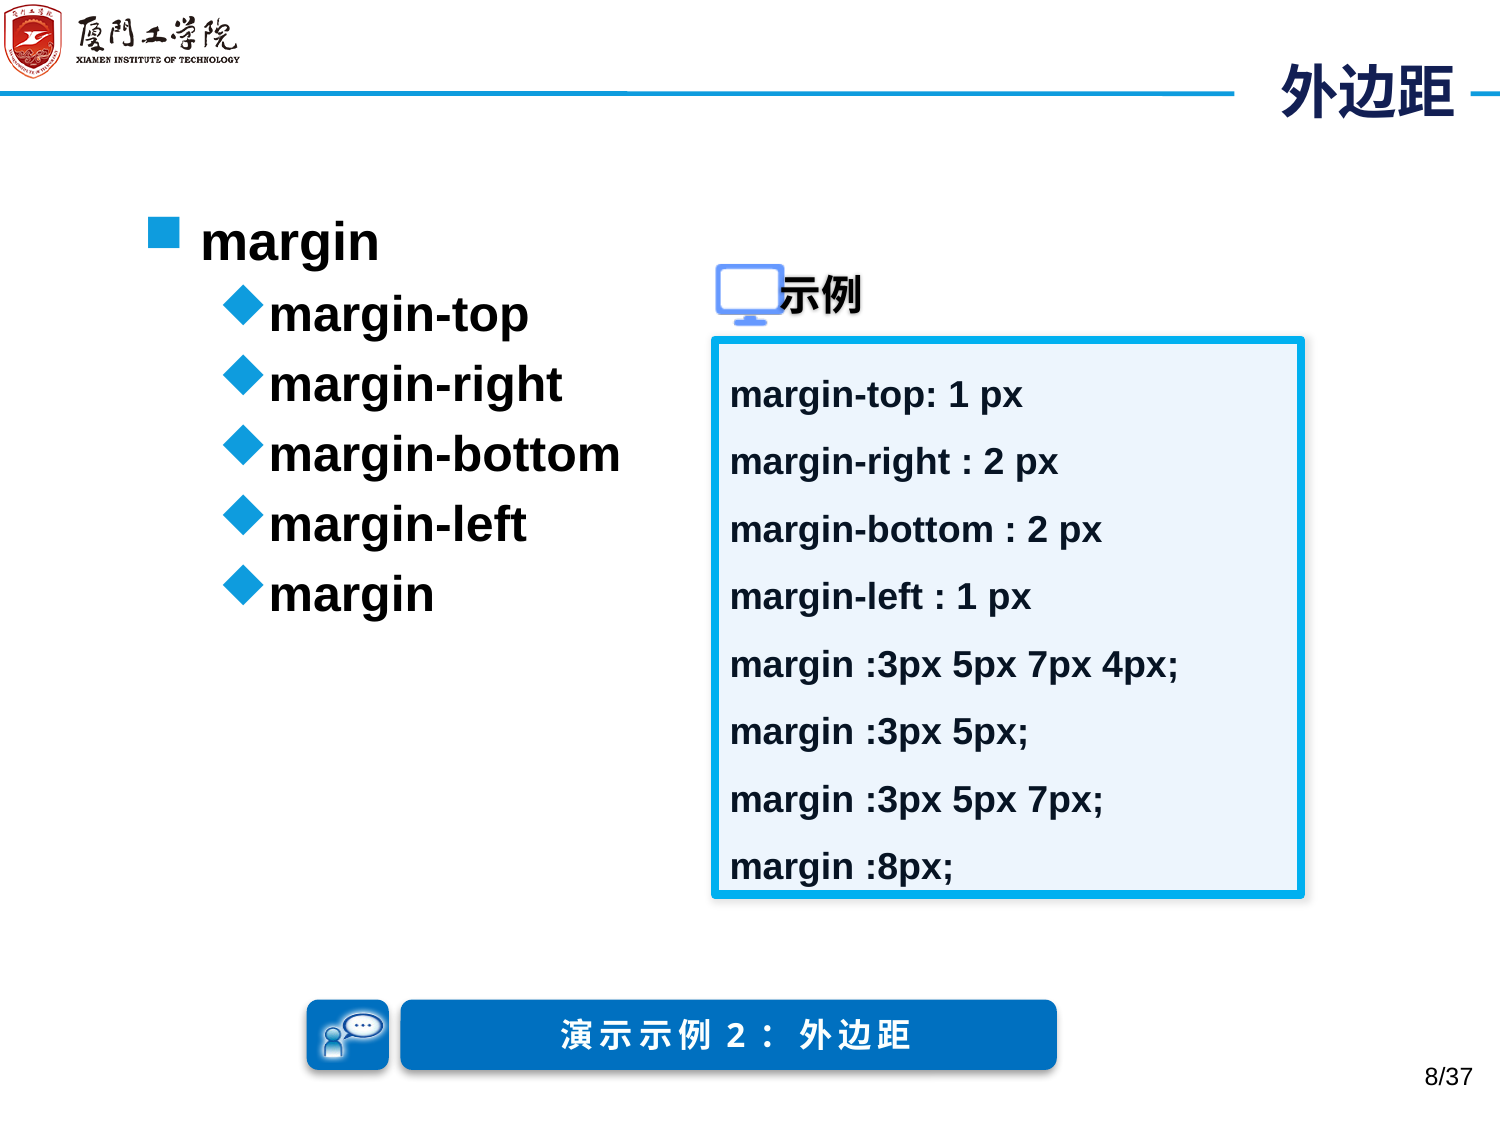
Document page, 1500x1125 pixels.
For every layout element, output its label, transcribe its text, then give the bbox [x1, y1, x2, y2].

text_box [714, 259, 880, 329]
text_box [306, 999, 1057, 1071]
picture [0, 0, 243, 80]
text_box margin-top: 1 px margin-right : 2 px margin-bottom : 2 px margin-left : 1 px margin :3px 5px 7px 4px; margin :3px 5px; margin :3px 5px 7px; margin :8px; [714, 339, 1301, 895]
slide_number 8/37 [1138, 1053, 1489, 1114]
title 外边距 [1234, 46, 1471, 133]
list margin margin-top margin-right margin-bottom margin-left margin [128, 199, 1383, 1043]
